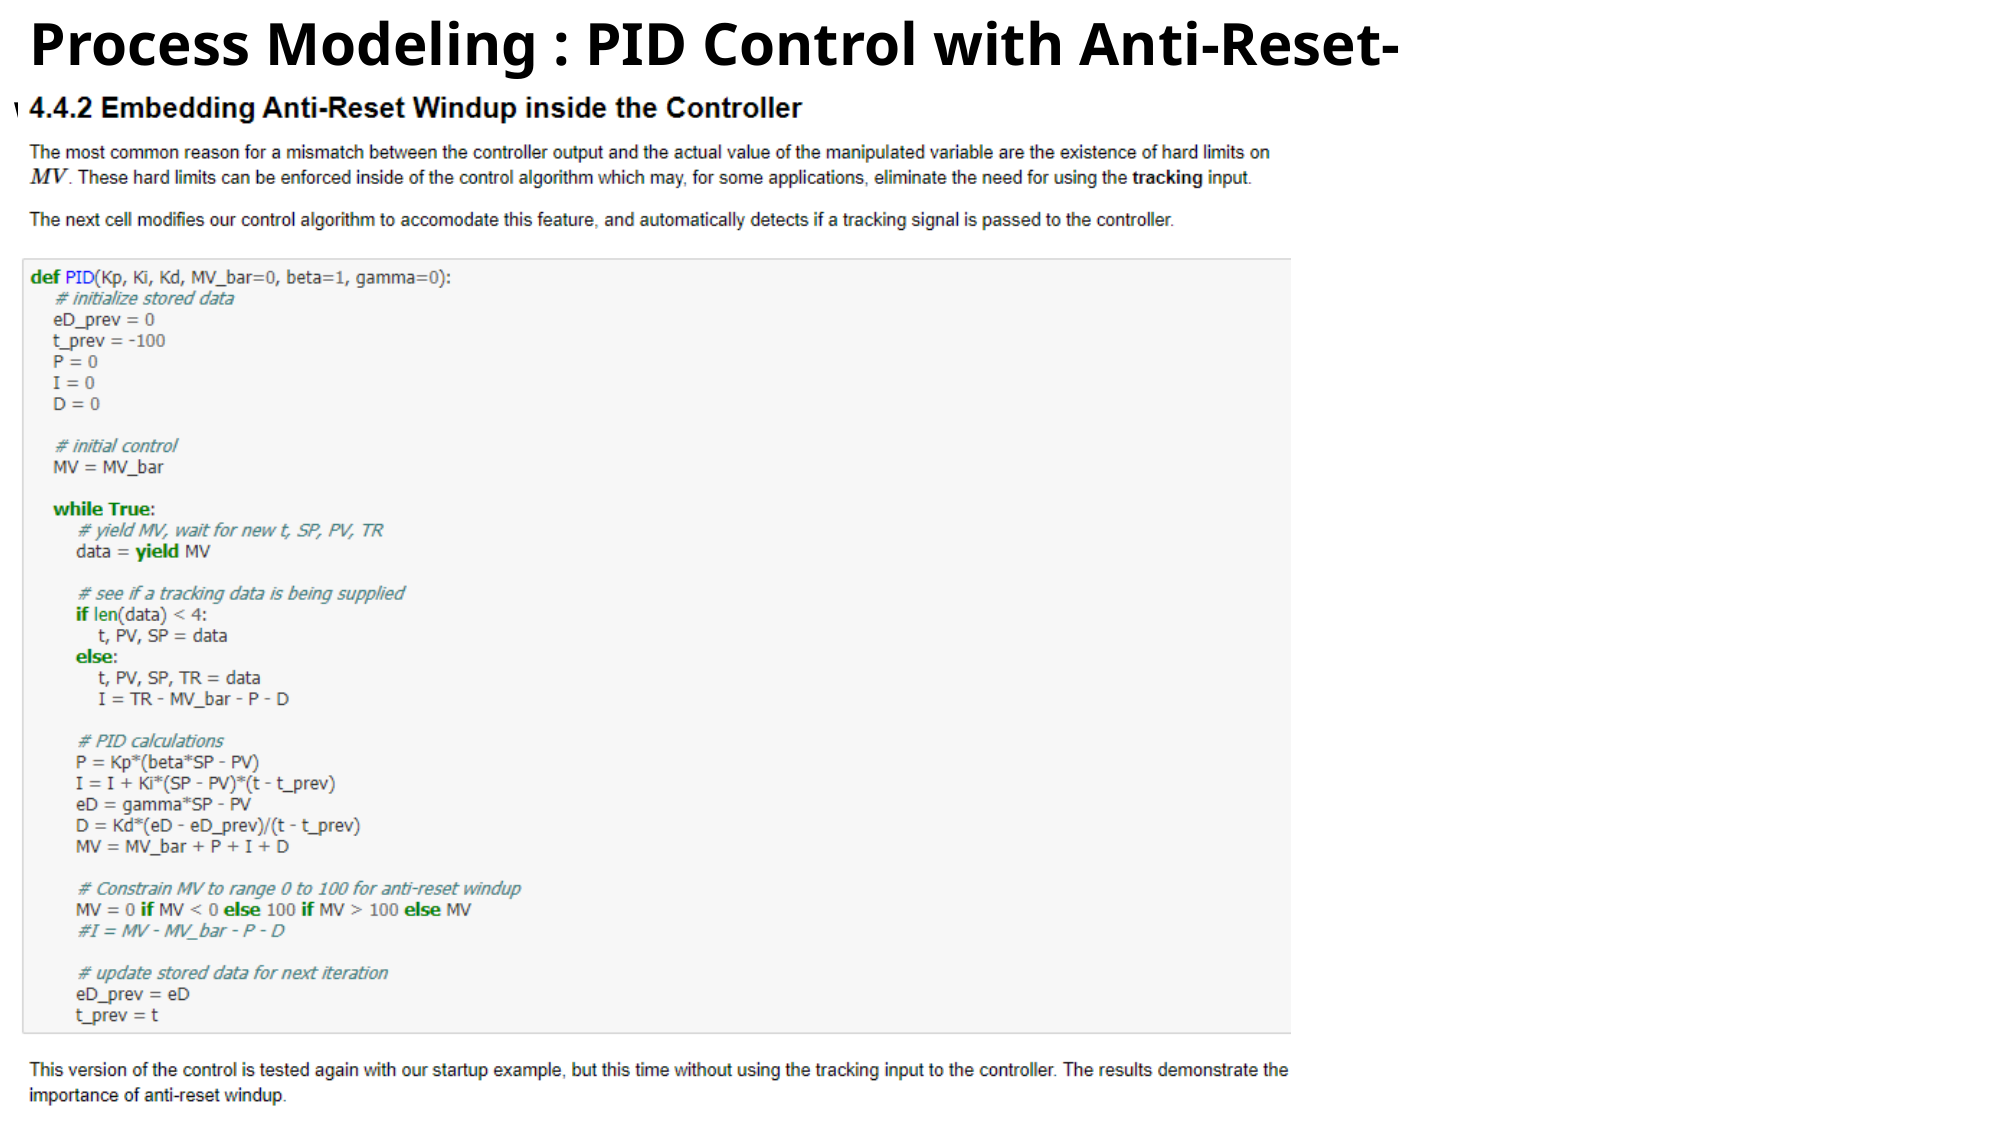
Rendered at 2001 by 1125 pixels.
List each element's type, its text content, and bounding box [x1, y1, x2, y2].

picture [18, 80, 1291, 1110]
text_box Process Modeling : PID Control with Anti-Reset-Windup [0, 0, 1589, 304]
